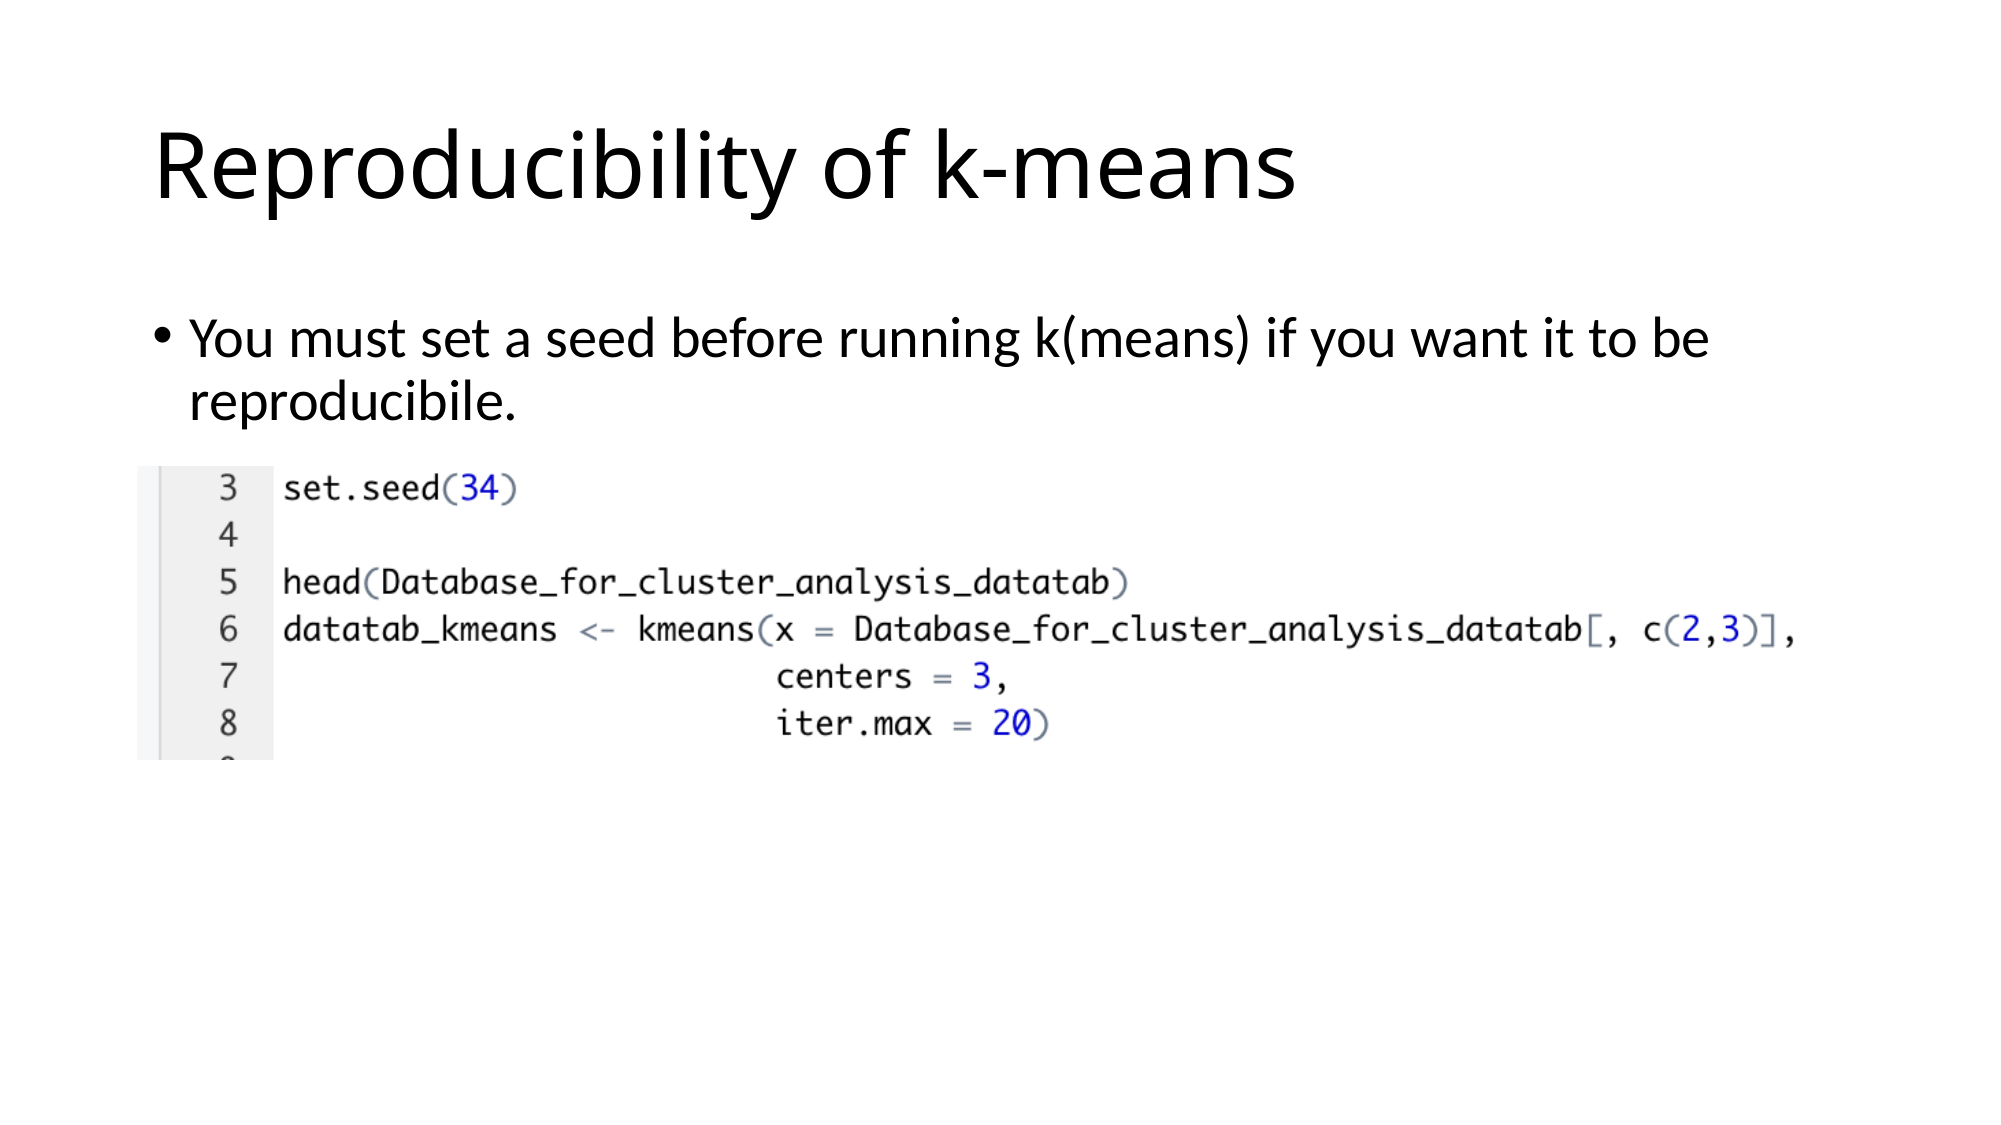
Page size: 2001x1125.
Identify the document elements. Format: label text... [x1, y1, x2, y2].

list You must set a seed before running k(means) if you want it to be reproducibile. [137, 299, 1863, 1014]
picture [137, 466, 1827, 760]
title Reproducibility of k-means [137, 59, 1863, 278]
